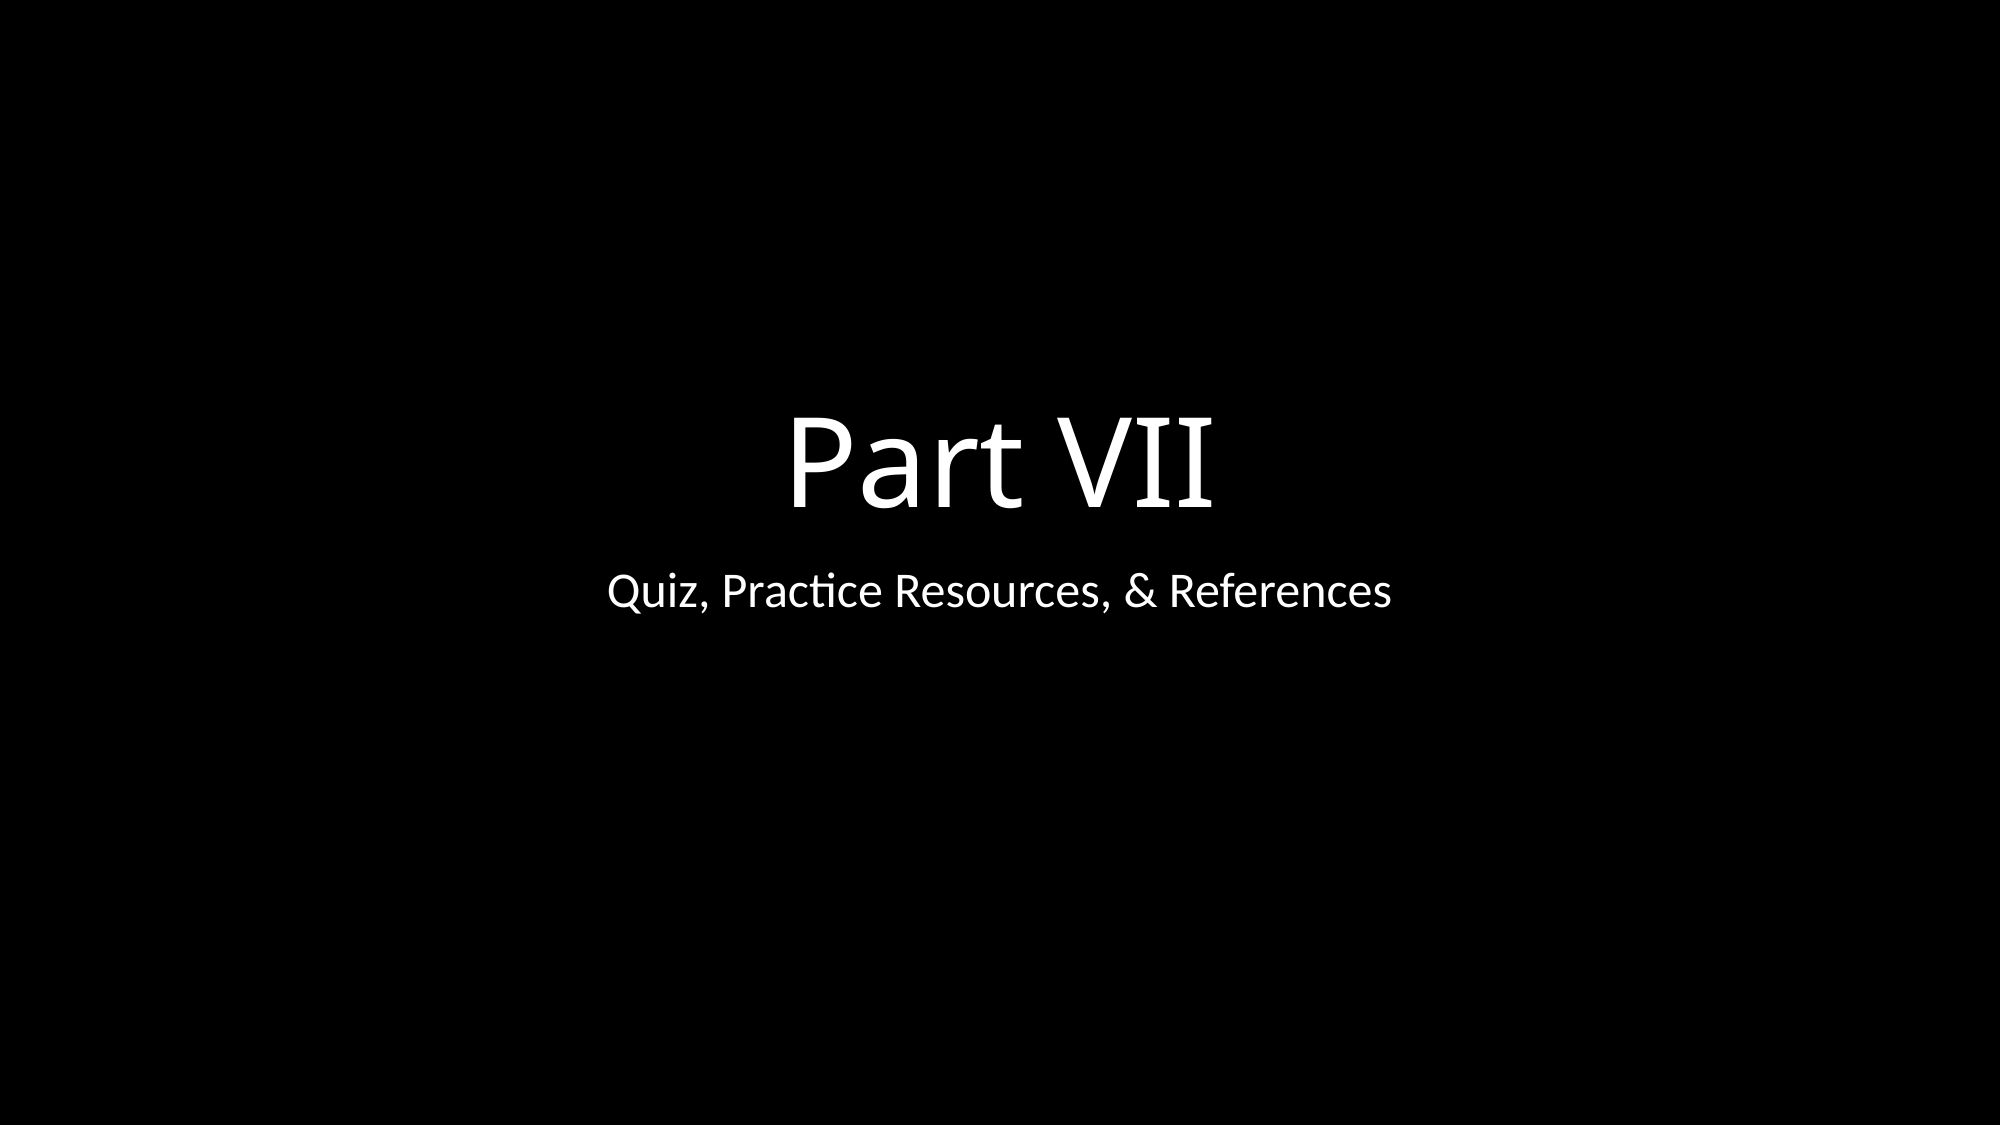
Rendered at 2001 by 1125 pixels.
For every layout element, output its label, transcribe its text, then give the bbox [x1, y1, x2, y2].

title Part VII [249, 149, 1750, 542]
subtitle Quiz, Practice Resources, & References [249, 556, 1750, 829]
